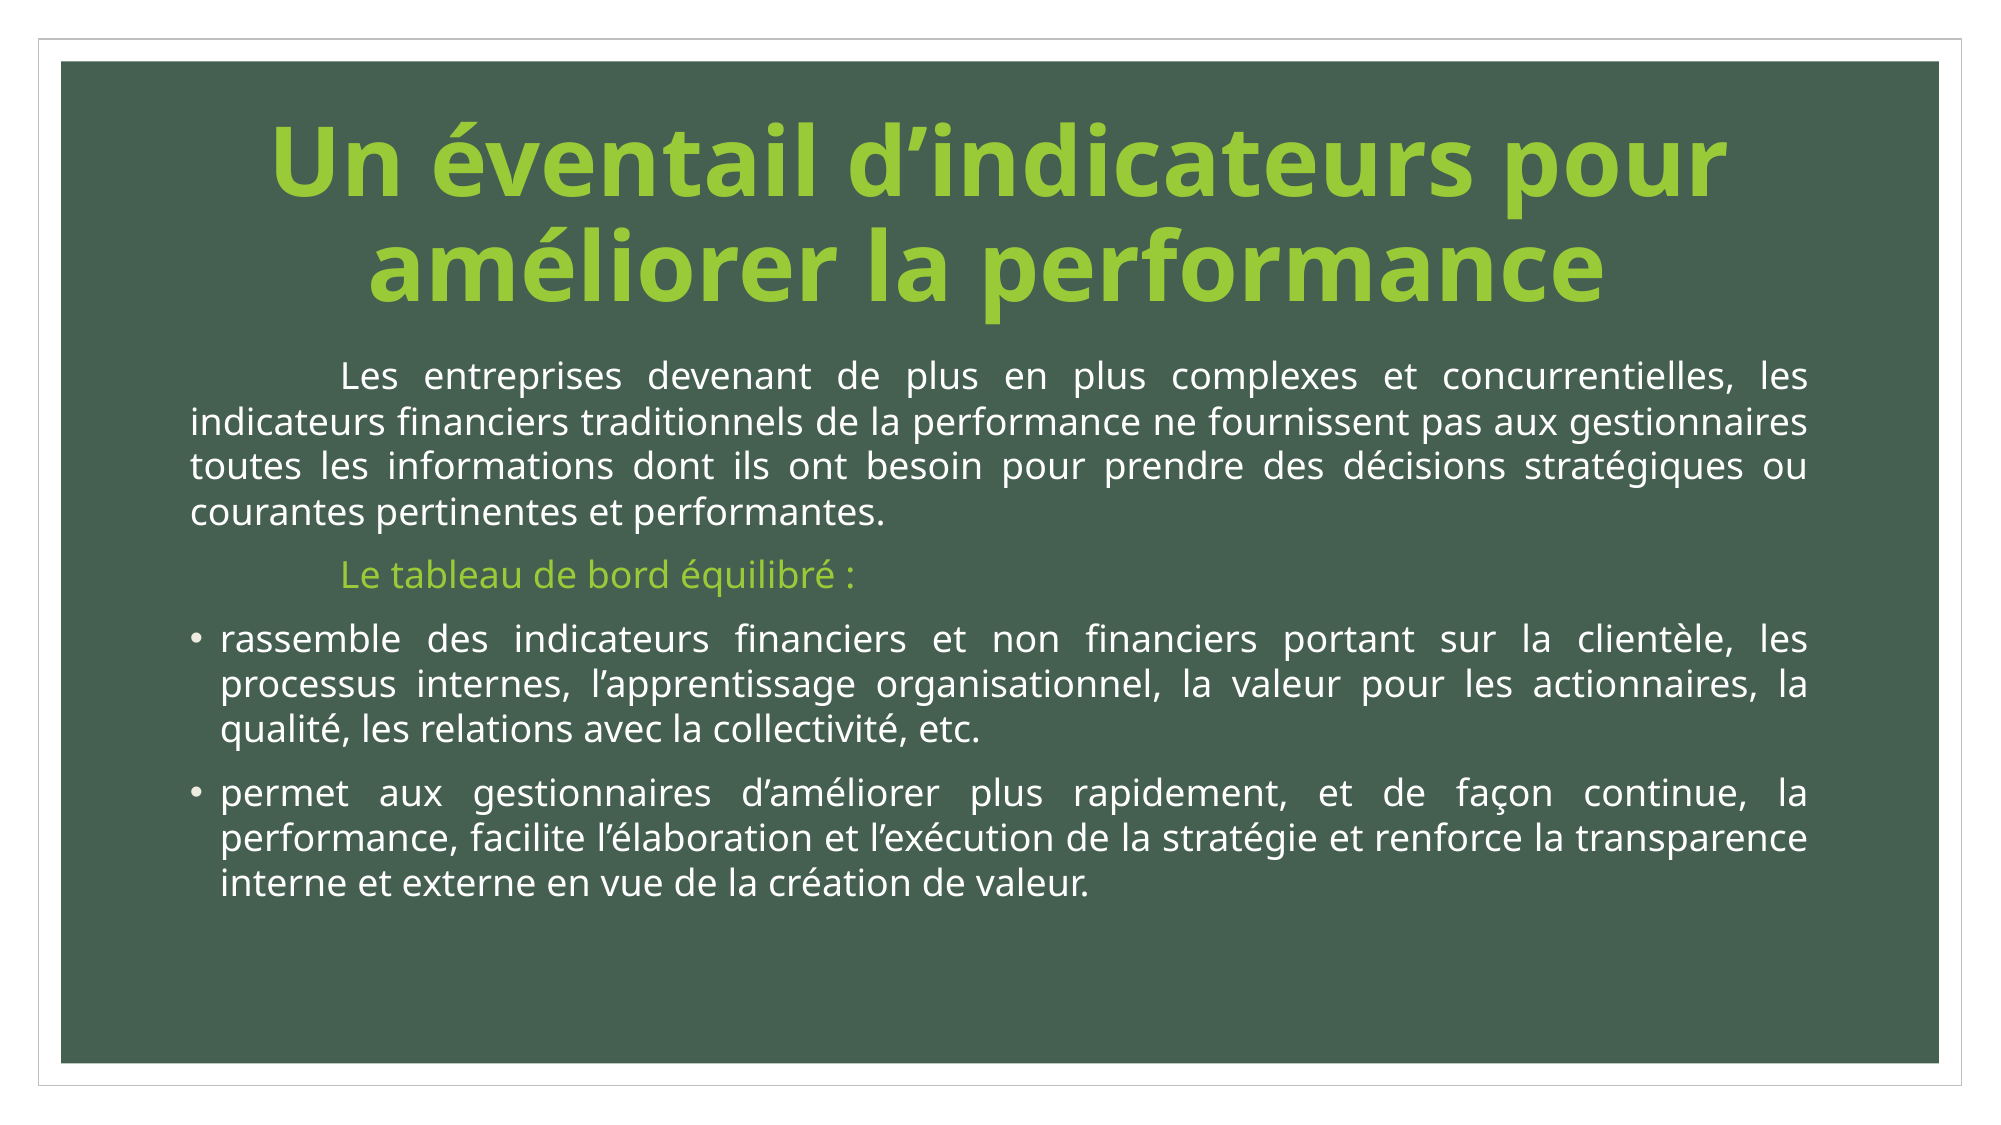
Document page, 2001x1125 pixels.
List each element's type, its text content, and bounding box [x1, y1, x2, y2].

title Un éventail d’indicateurs pour améliorer la performance [174, 105, 1825, 331]
list Les entreprises devenant de plus en plus complexes et concurrentielles, les indicateurs financiers traditionnels de la performance ne fournissent pas aux gestionnaires toutes les informations dont ils ont besoin pour prendre des décisions stratégiques ou courantes pertinentes et performantes. Le tableau de bord équilibré : rassemble des indicateurs financiers et non financiers portant sur la clientèle, les processus internes, l’apprentissage organisationnel, la valeur pour les actionnaires, la qualité, les relations avec la collectivité, etc. permet aux gestionnaires d’améliorer plus rapidement, et de façon continue, la performance, facilite l’élaboration et l’exécution de la stratégie et renforce la transparence interne et externe en vue de la création de valeur. [174, 345, 1825, 990]
